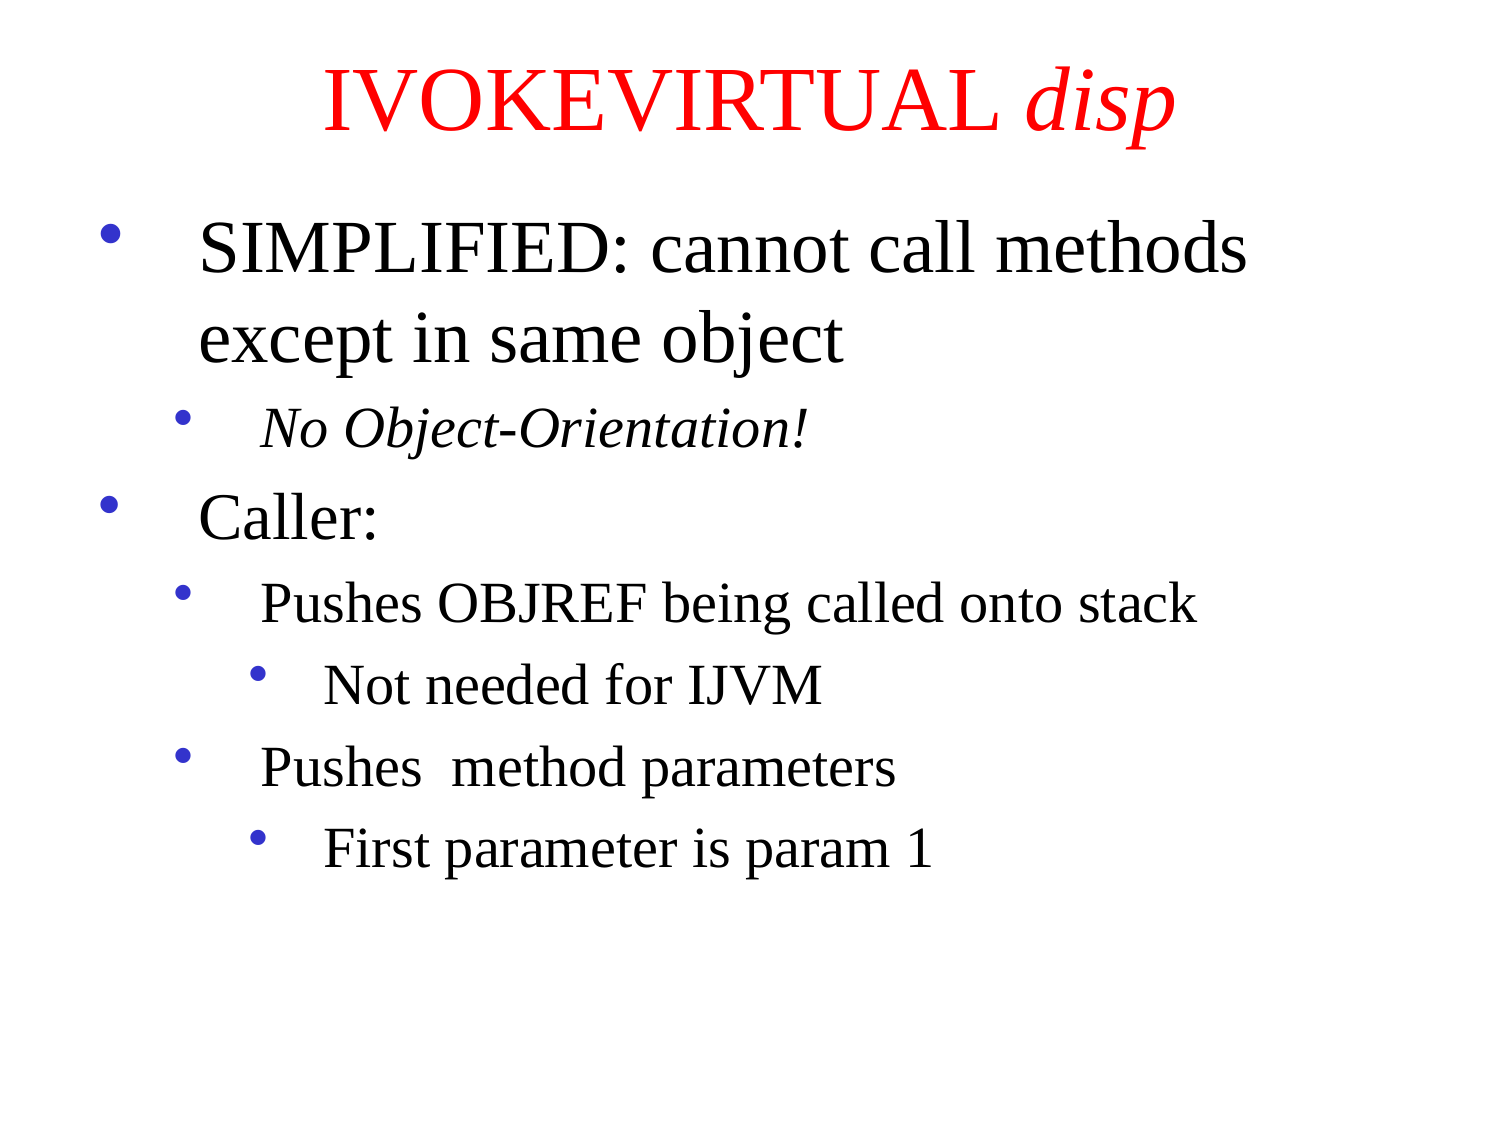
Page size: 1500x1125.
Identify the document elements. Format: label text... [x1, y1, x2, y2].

list SIMPLIFIED: cannot call methods except in same object No Object-Orientation! Caller: Pushes OBJREF being called onto stack Not needed for IJVM Pushes method parameters First parameter is param 1 [83, 189, 1365, 1076]
title IVOKEVIRTUAL disp [0, 0, 1500, 188]
